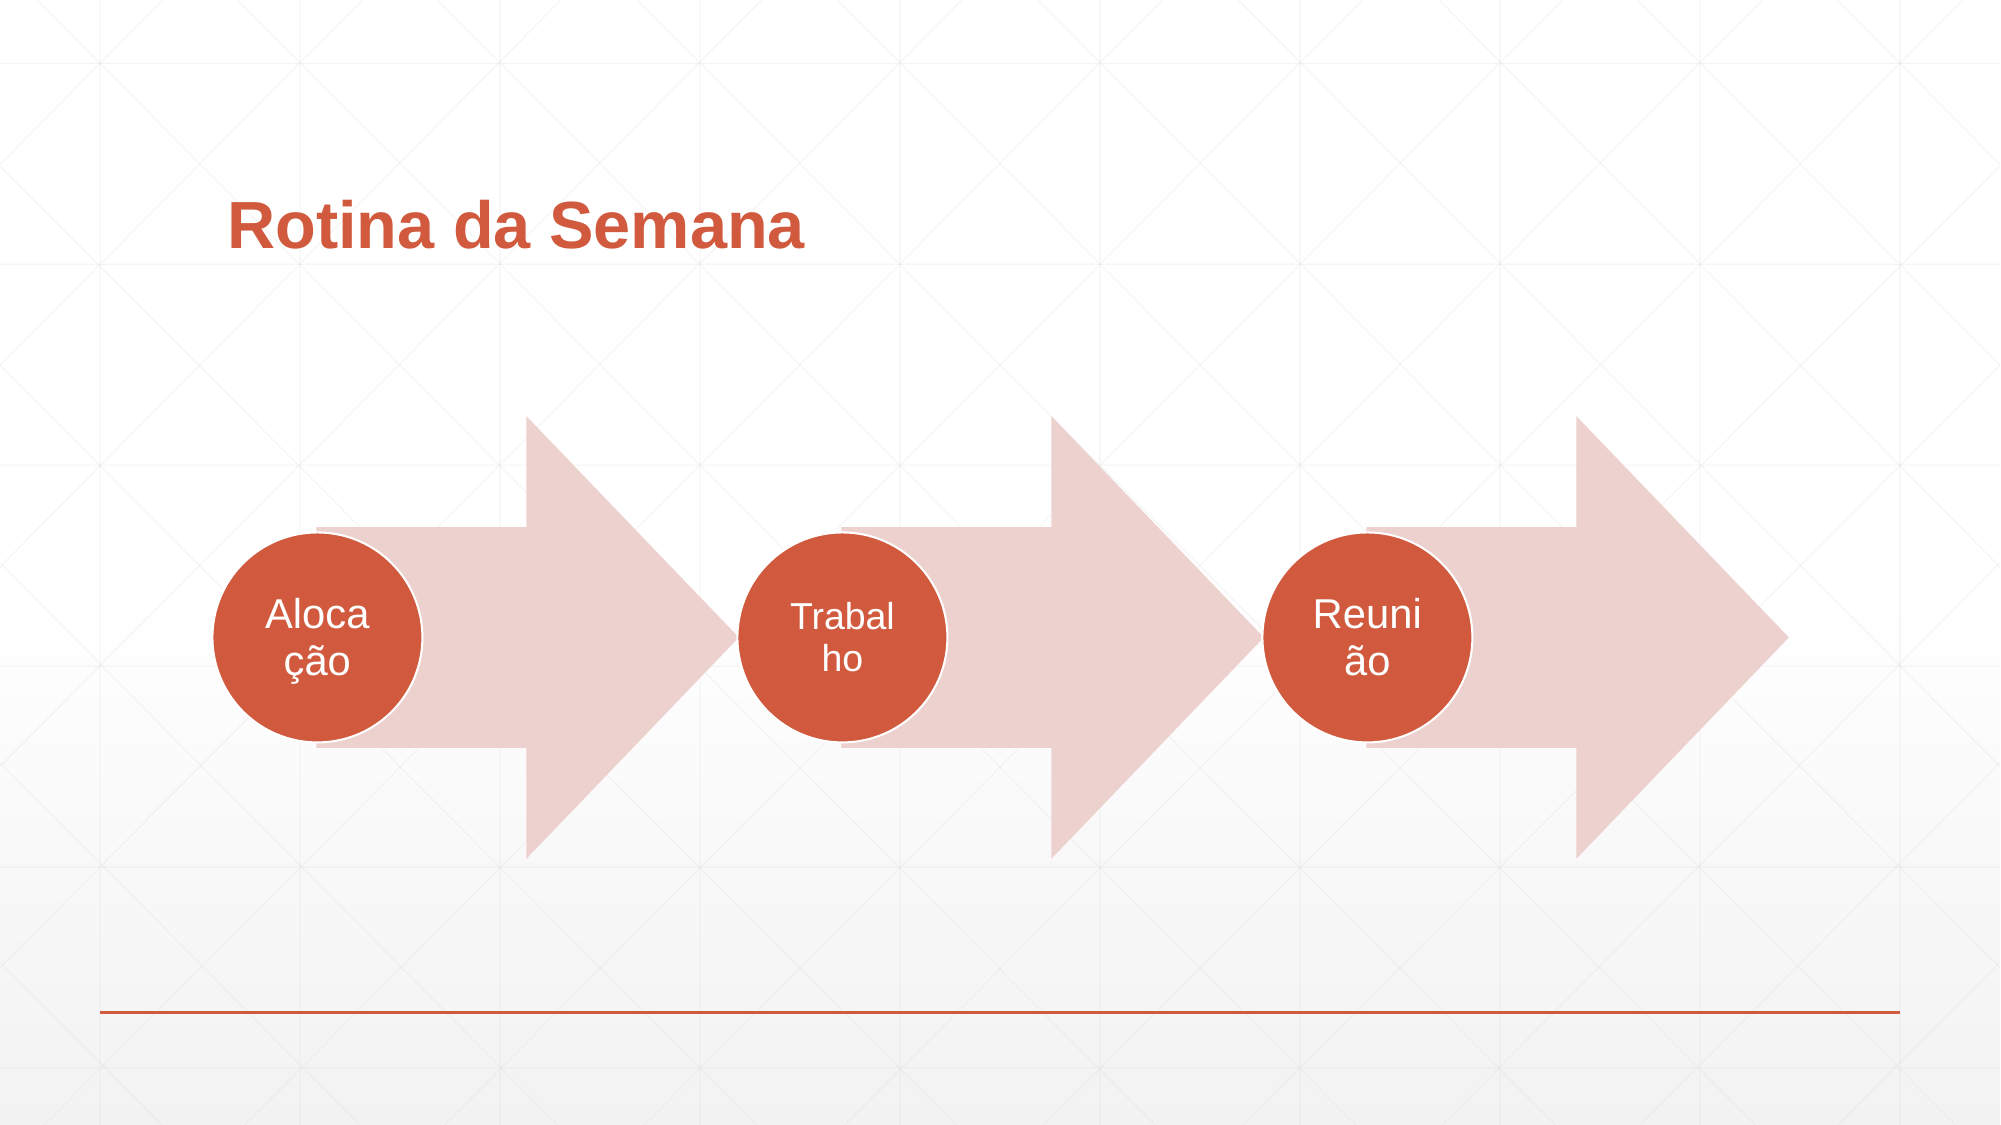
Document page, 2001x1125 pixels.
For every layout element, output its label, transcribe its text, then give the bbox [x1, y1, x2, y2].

title Rotina da Semana [212, 82, 1788, 271]
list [212, 324, 1788, 950]
